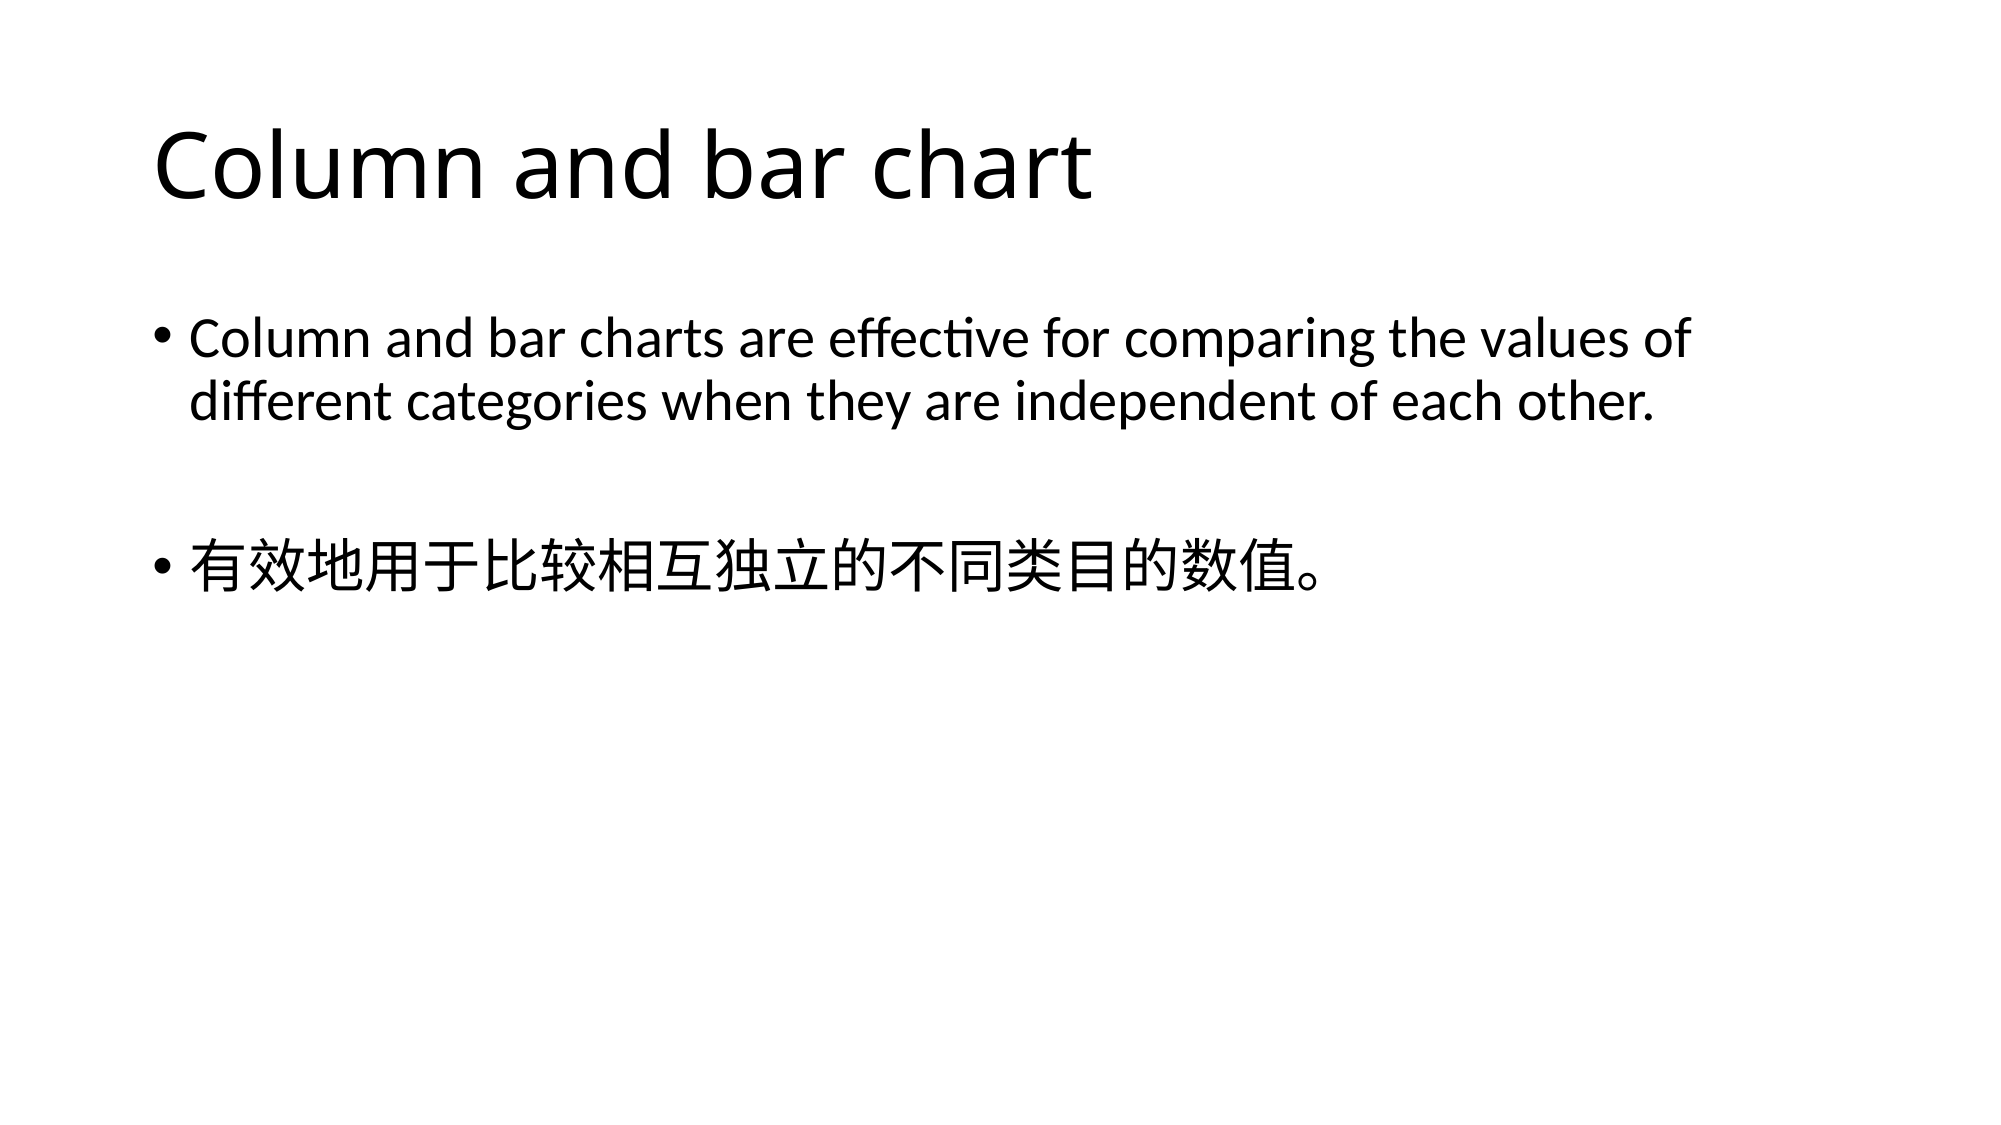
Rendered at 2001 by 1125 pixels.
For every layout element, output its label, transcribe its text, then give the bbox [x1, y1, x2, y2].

list Column and bar charts are effective for comparing the values of different categories when they are independent of each other. 有效地用于比较相互独立的不同类目的数值。 [137, 299, 1863, 1014]
title Column and bar chart [137, 59, 1863, 278]
